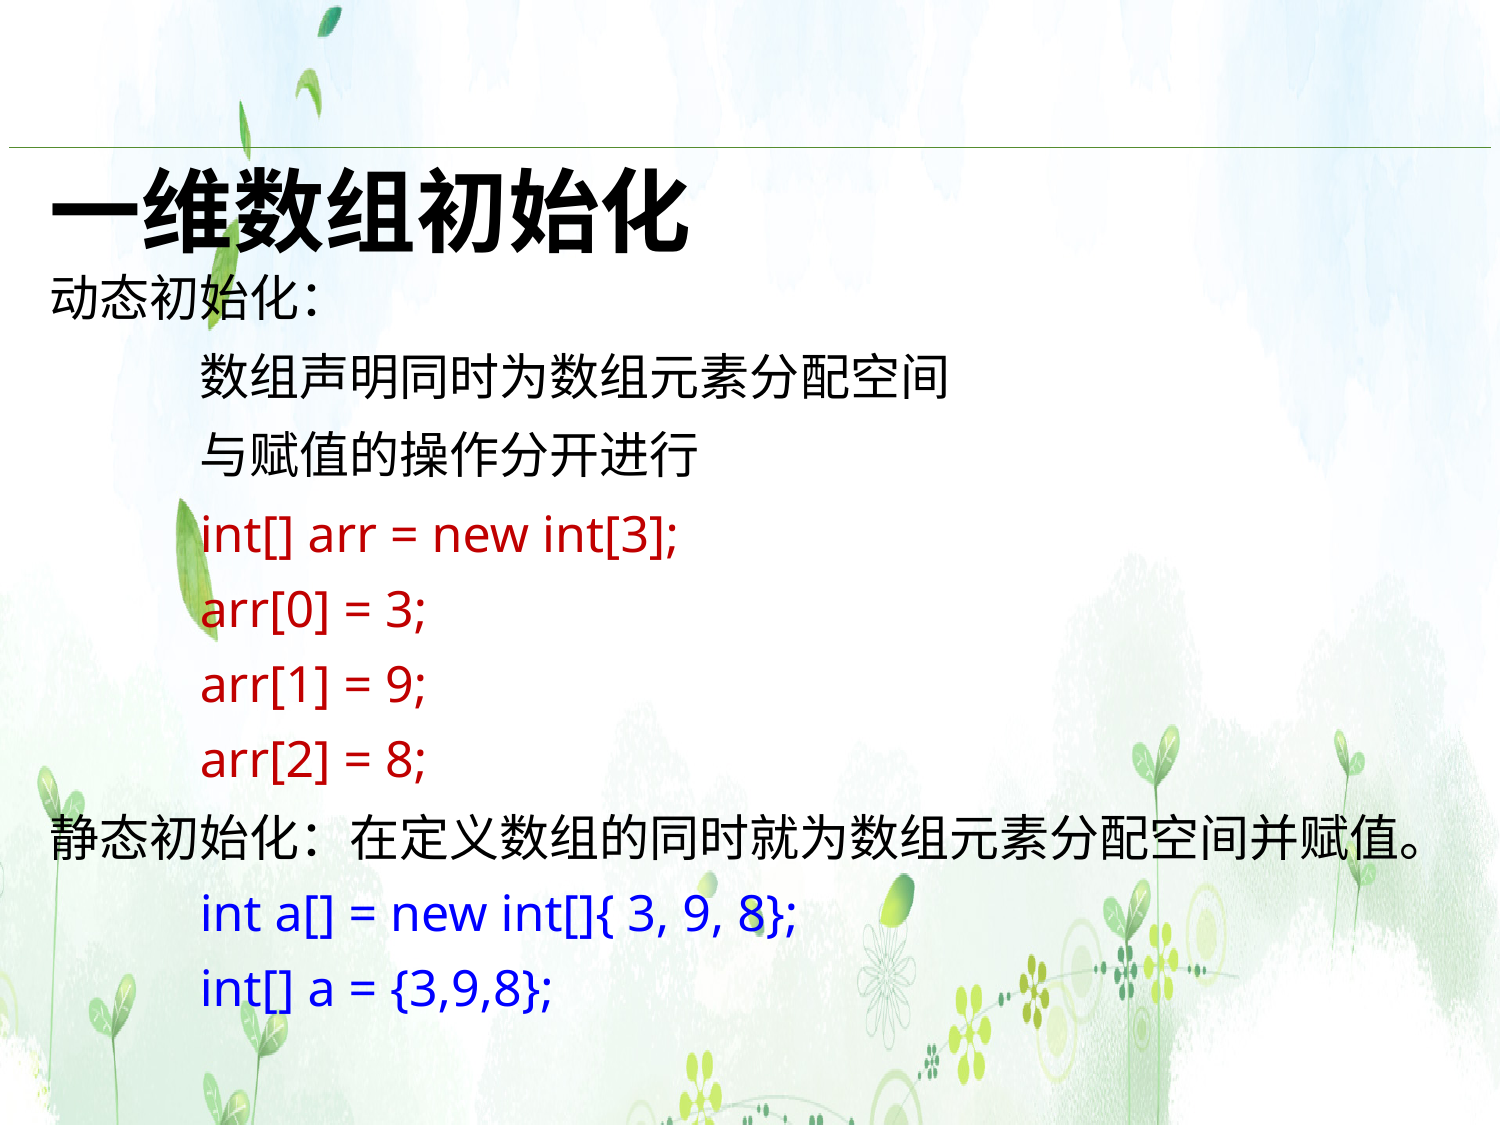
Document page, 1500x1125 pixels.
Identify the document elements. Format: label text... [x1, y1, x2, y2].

list 动态初始化： 数组声明同时为数组元素分配空间 与赋值的操作分开进行 int[] arr = new int[3]; arr[0] = 3; arr[1] = 9; arr[2] = 8; 静态初始化：在定义数组的同时就为数组元素分配空间并赋值。 int a[] = new int[]{ 3, 9, 8}; int[] a = {3,9,8}; [34, 265, 1500, 1093]
title 一维数组初始化 [34, 106, 1330, 265]
picture [0, 0, 1500, 1125]
